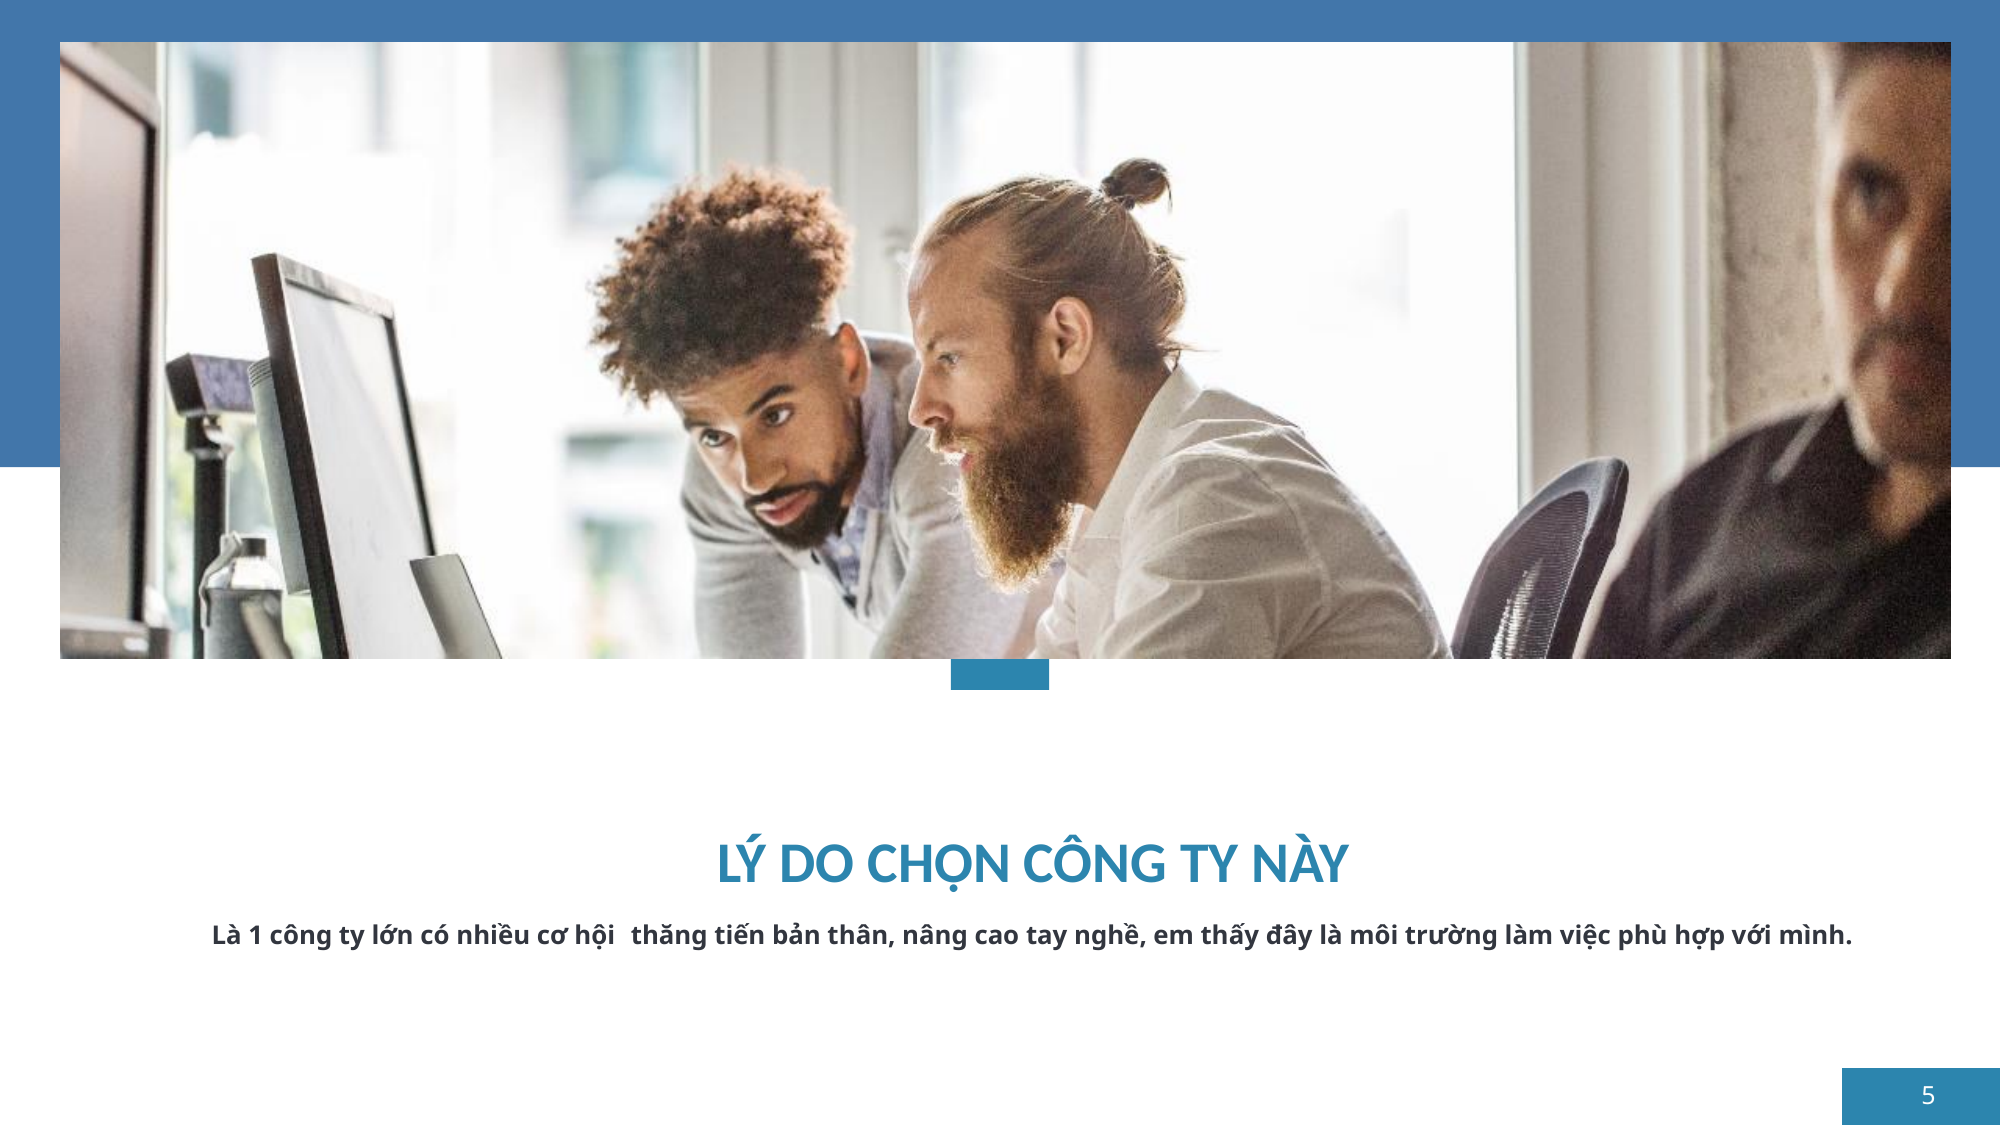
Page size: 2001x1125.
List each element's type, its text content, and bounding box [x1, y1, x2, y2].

title LÝ DO CHỌN CÔNG TY NÀY Là 1 công ty lớn có nhiều cơ hội thăng tiến bản thân, nâng cao tay nghề, em thấy đây là môi trường làm việc phù hợp với mình. [177, 814, 1890, 1008]
picture [60, 42, 1951, 659]
slide_number 5 [1889, 1079, 1951, 1114]
